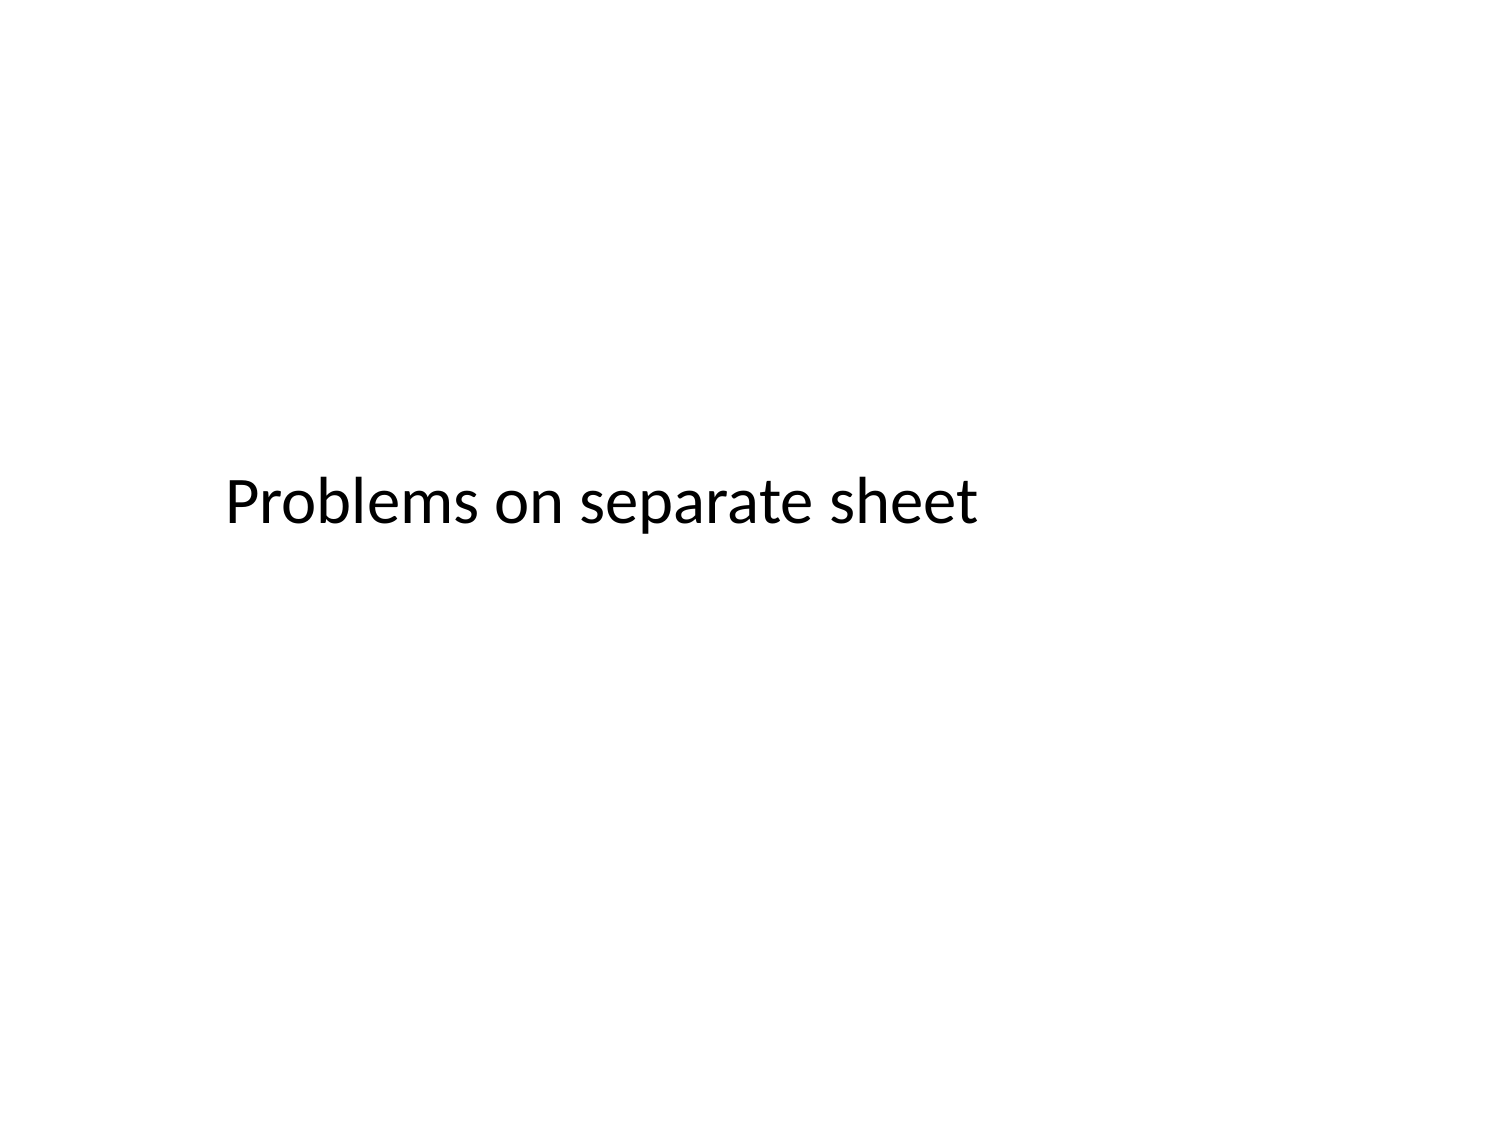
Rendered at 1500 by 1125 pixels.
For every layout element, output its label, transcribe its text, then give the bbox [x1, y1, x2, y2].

list Problems on separate sheet [75, 262, 1425, 1005]
